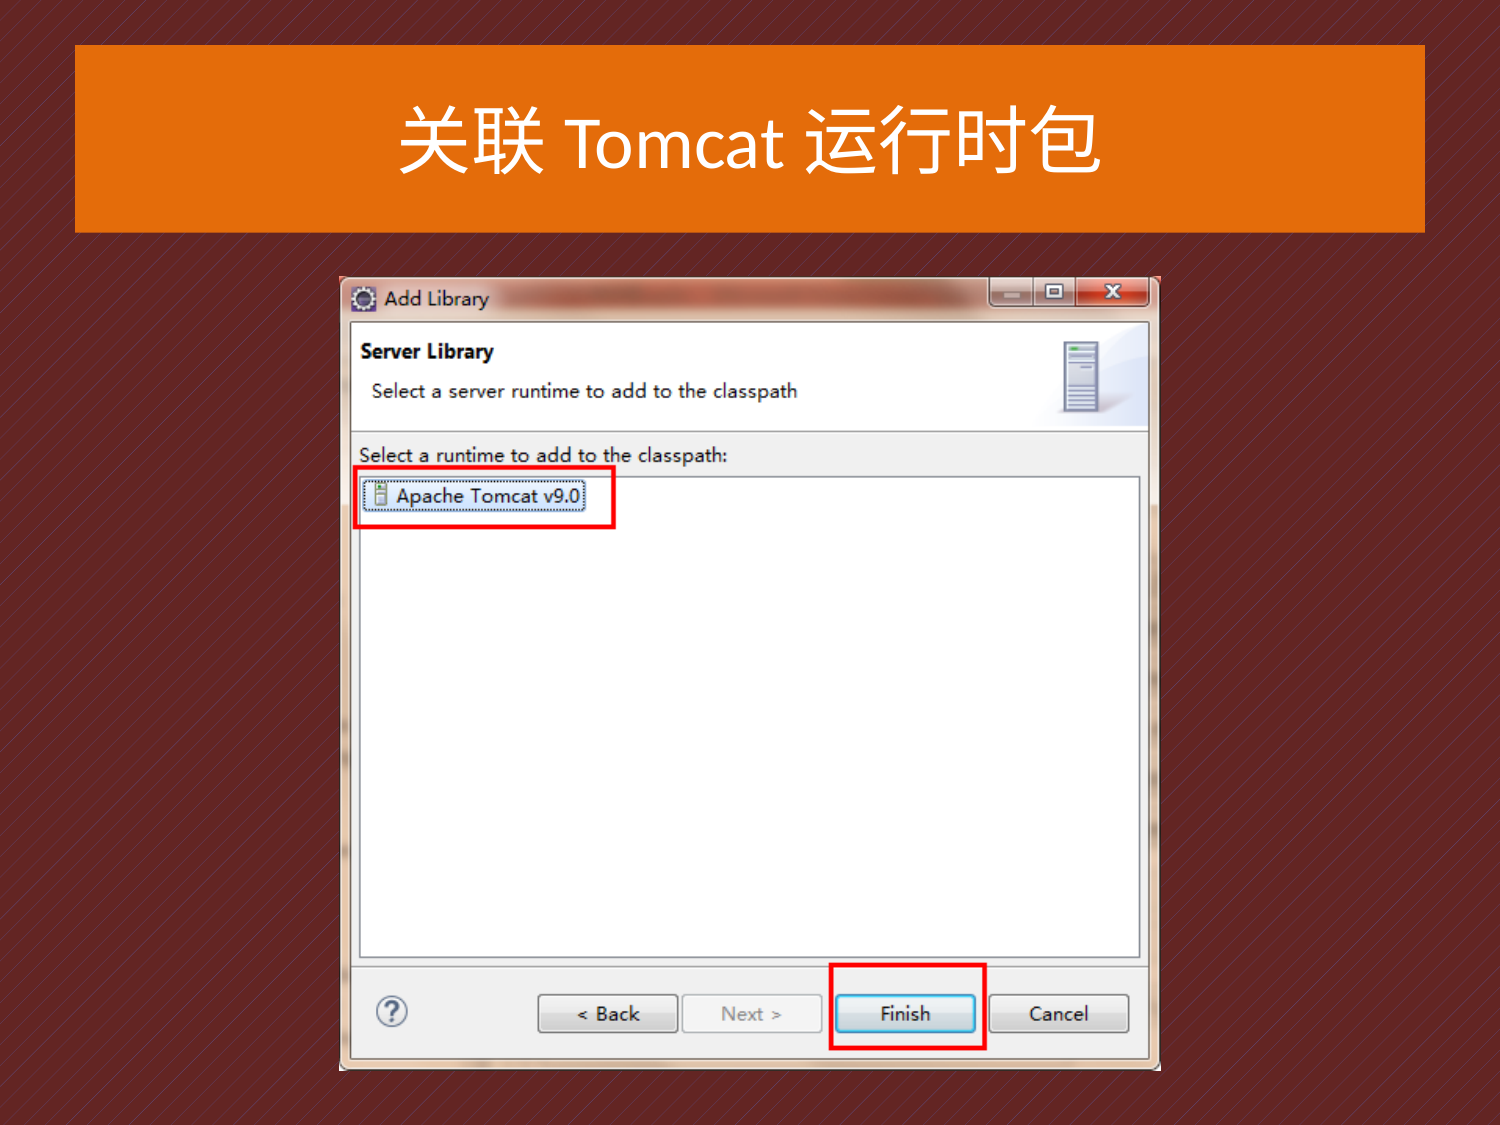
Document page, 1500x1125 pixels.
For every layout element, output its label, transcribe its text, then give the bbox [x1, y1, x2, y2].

picture [339, 276, 1161, 1071]
title 关联Tomcat运行时包 [75, 45, 1425, 233]
